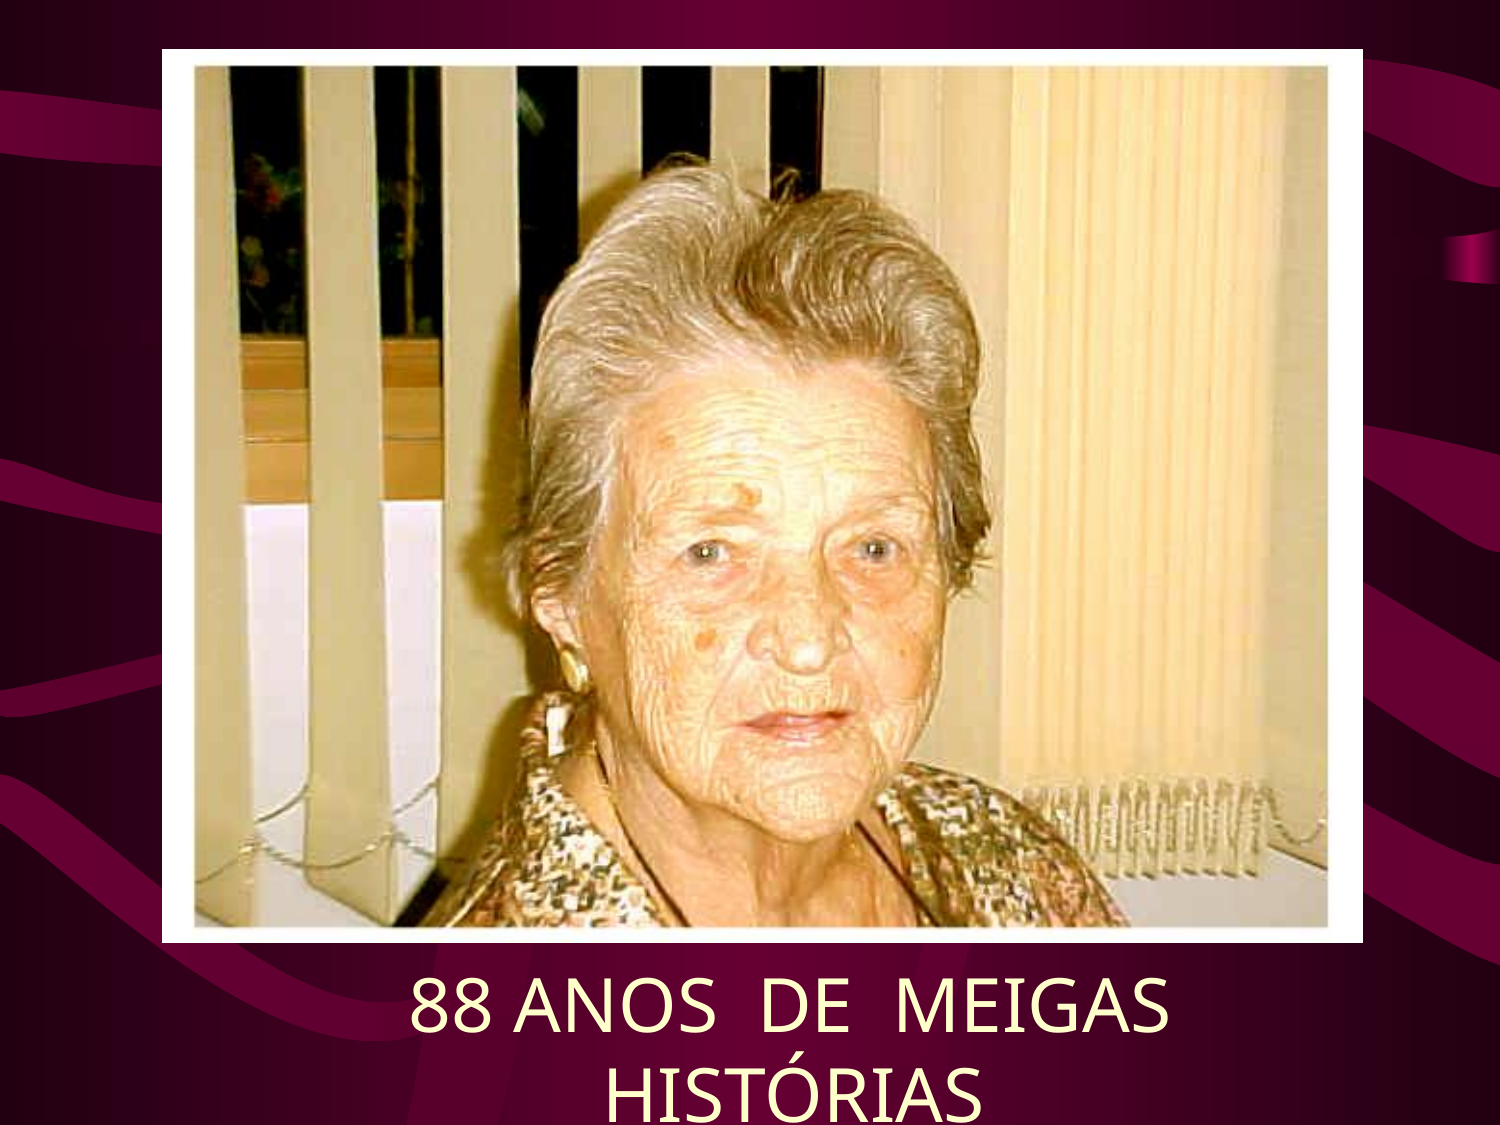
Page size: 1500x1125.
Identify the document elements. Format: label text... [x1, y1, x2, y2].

picture [162, 49, 1363, 943]
text_box 88 ANOS DE MEIGAS HISTÓRIAS [212, 949, 1388, 1125]
